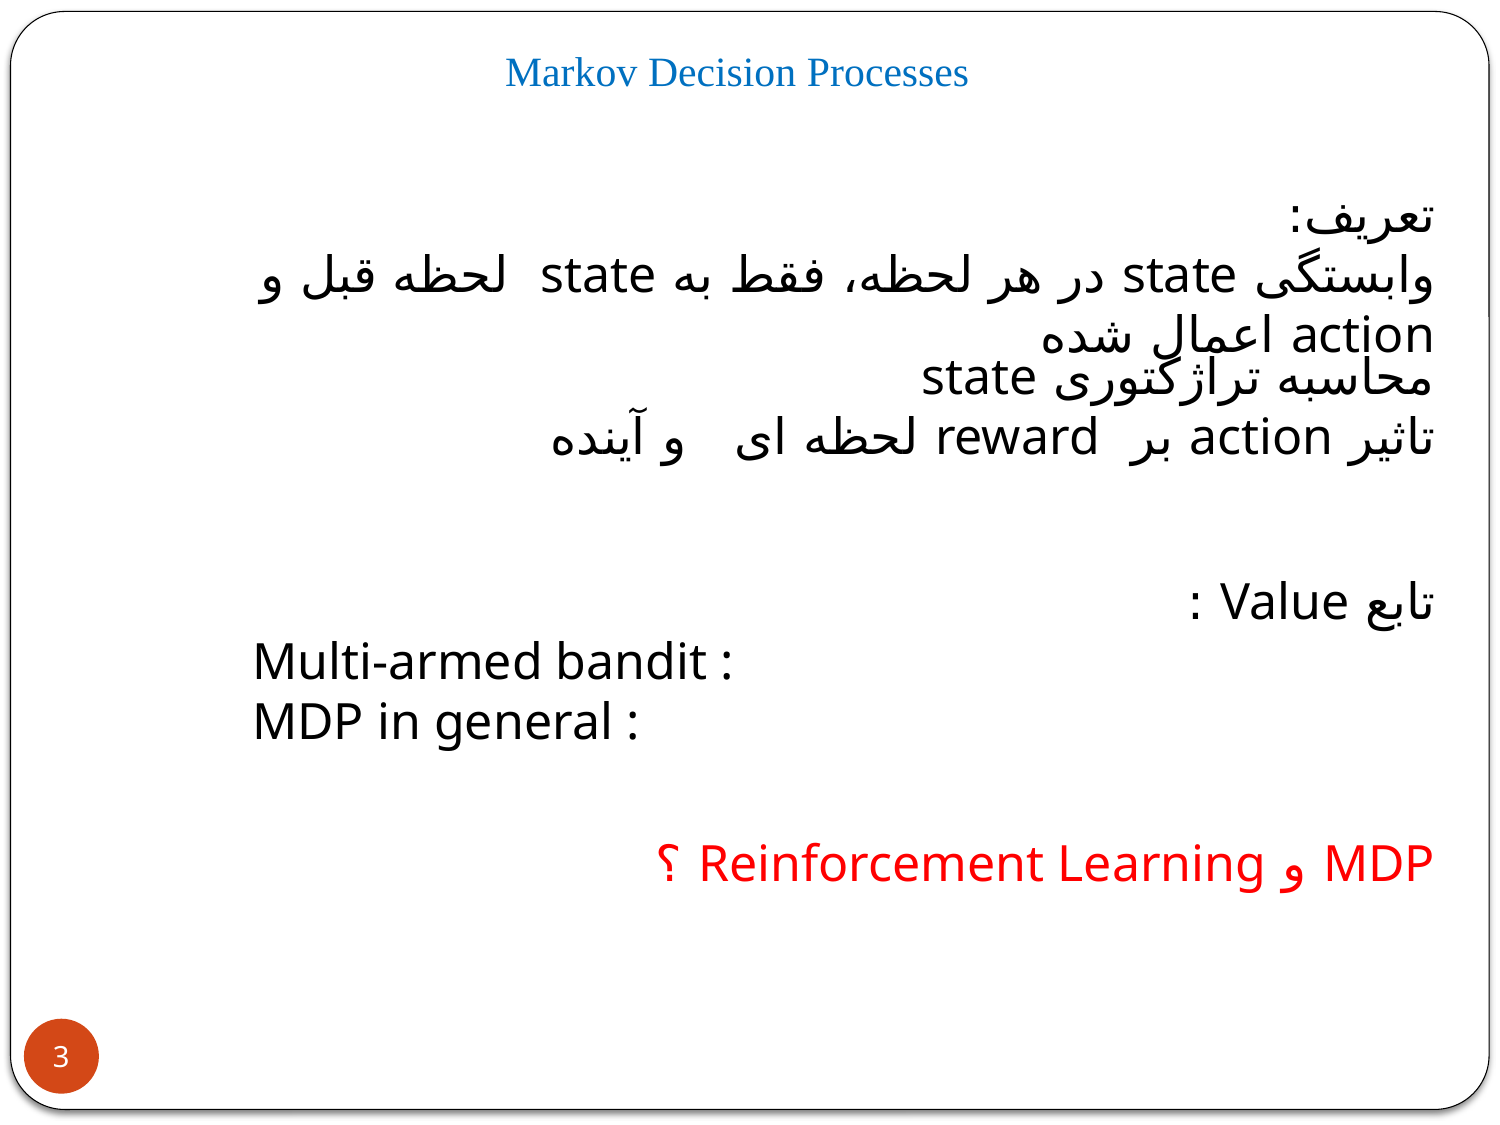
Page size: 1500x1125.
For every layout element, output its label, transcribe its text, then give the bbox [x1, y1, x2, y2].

text_box تعریف: وابستگی state در هر لحظه، فقط به state لحظه قبل و action اعمال شده [237, 174, 1450, 336]
text_box MDP و Reinforcement Learning ؟ [237, 824, 1450, 899]
text_box Markov Decision Processes [62, 37, 1413, 113]
slide_number 3 [23, 1018, 99, 1094]
text_box محاسبه تراژکتوری state تاثیر action بر reward لحظه ای و آینده [237, 336, 1450, 472]
